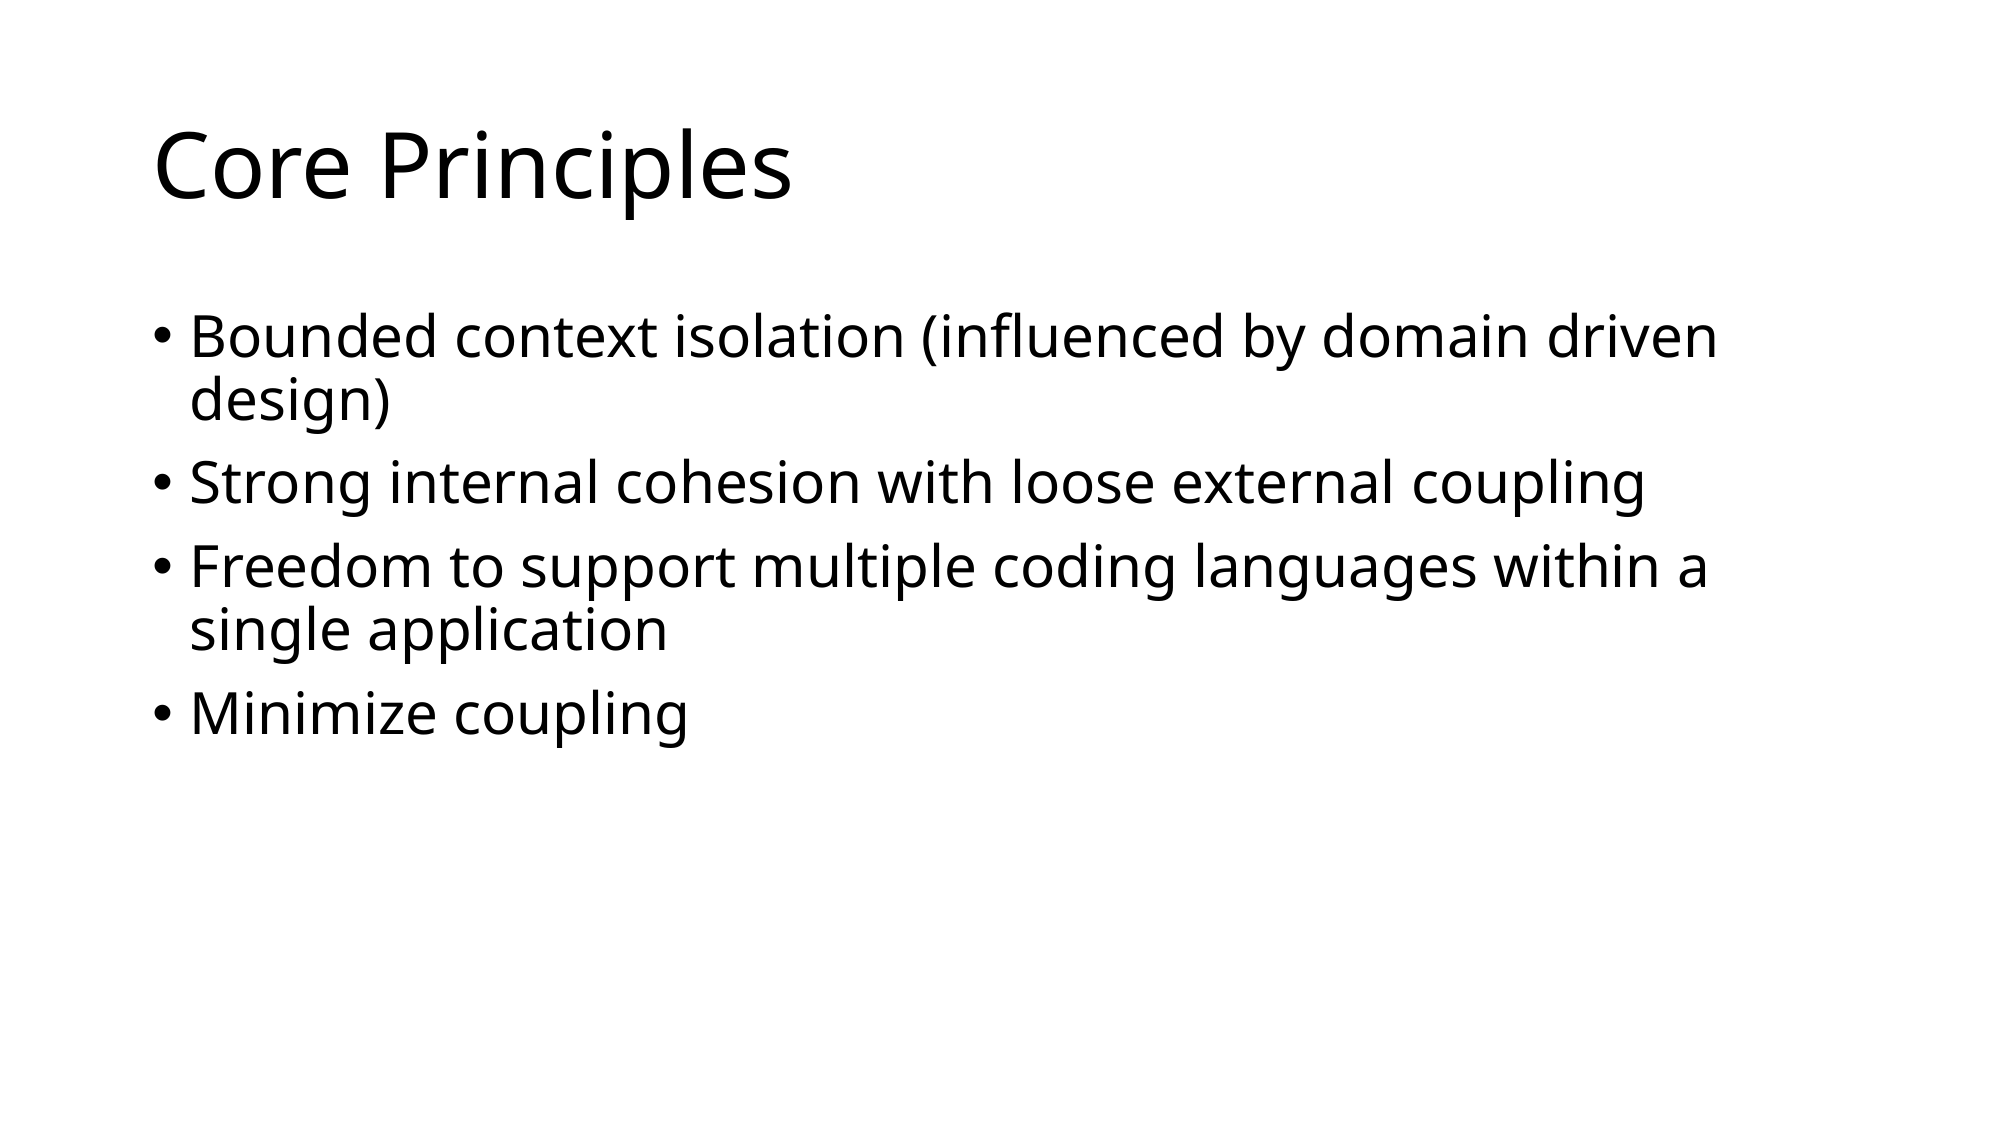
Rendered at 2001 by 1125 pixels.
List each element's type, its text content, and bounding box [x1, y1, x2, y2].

title Core Principles [137, 59, 1863, 278]
list Bounded context isolation (influenced by domain driven design) Strong internal cohesion with loose external coupling Freedom to support multiple coding languages within a single application Minimize coupling [137, 299, 1863, 1014]
